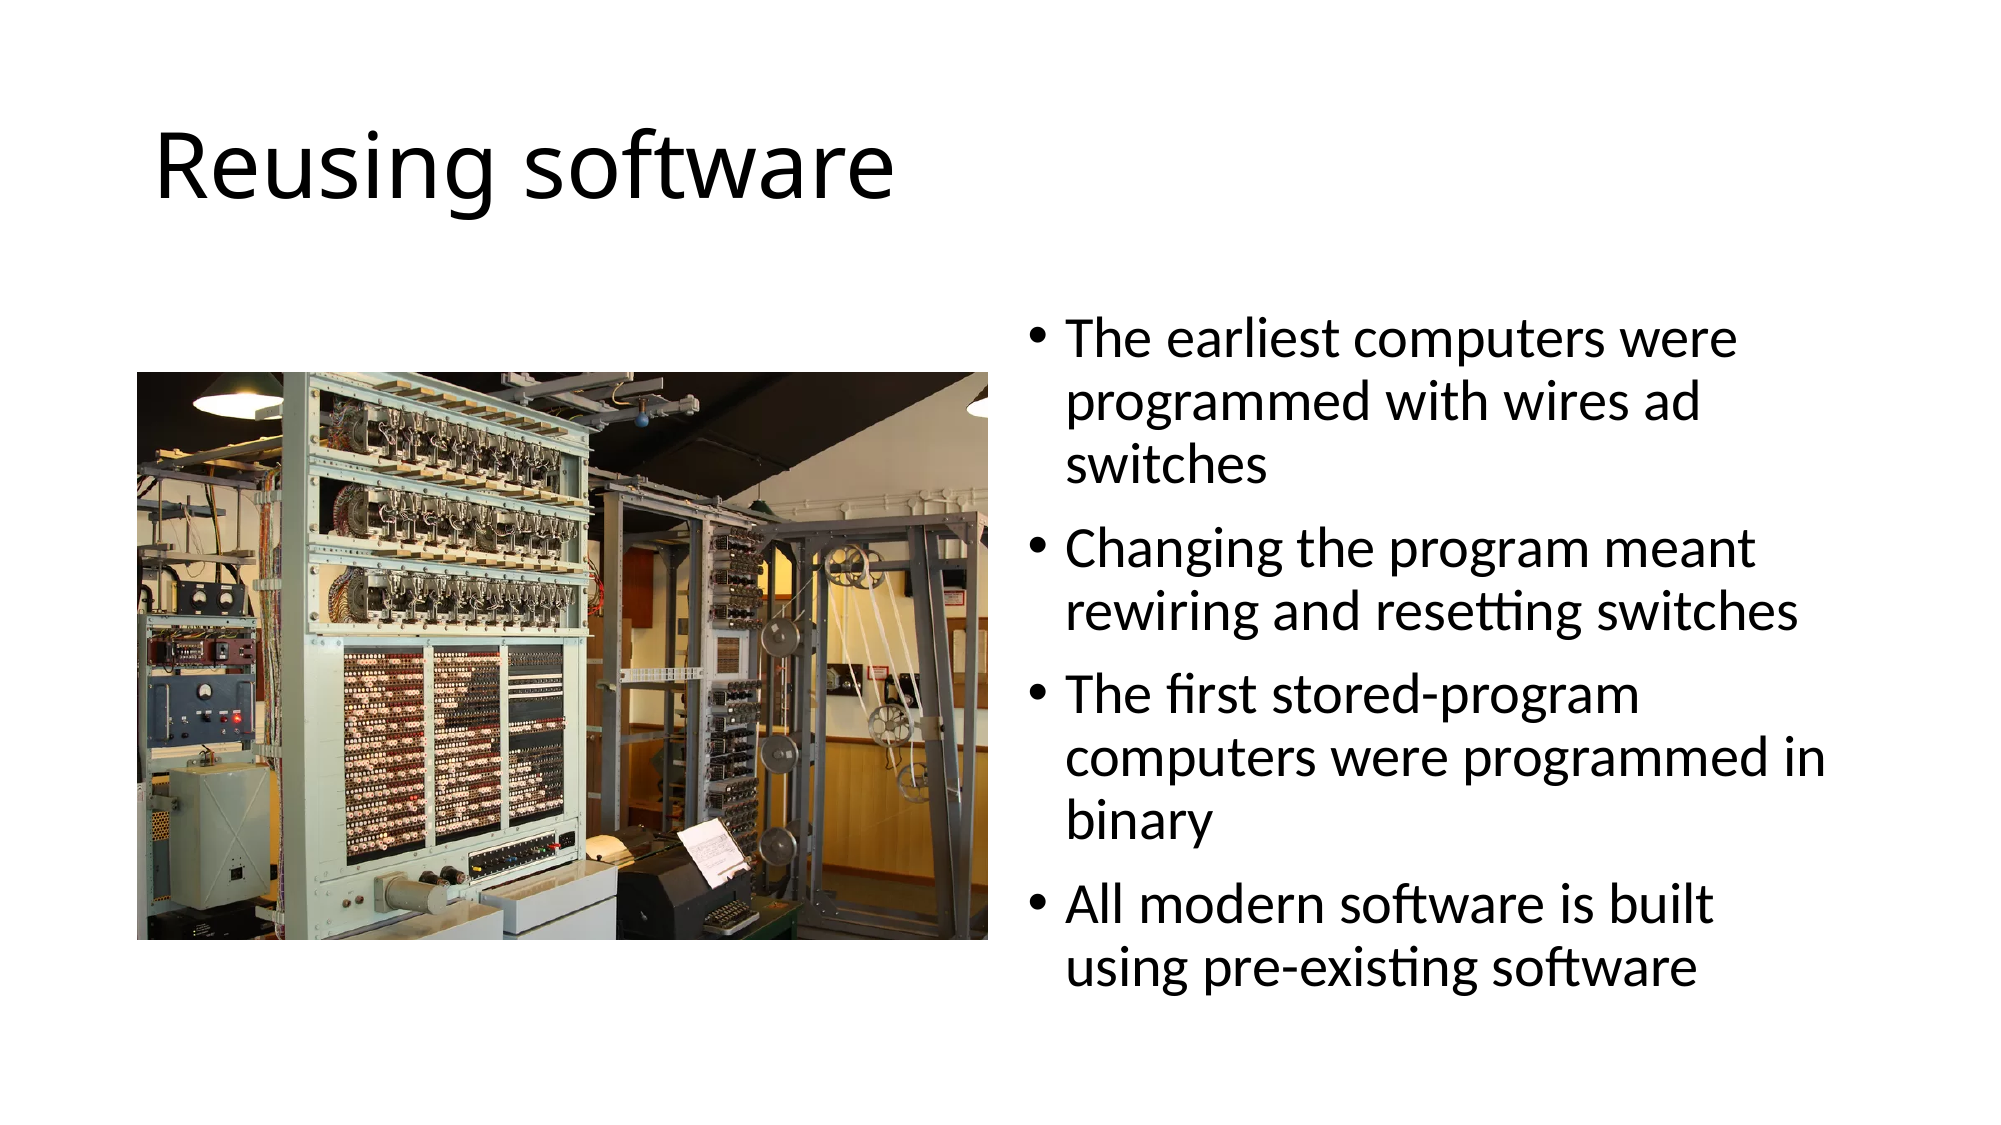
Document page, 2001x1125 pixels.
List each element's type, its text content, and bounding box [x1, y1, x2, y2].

title Reusing software [137, 59, 1863, 278]
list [137, 372, 988, 940]
list The earliest computers were programmed with wires ad switches Changing the program meant rewiring and resetting switches The first stored-program computers were programmed in binary All modern software is built using pre-existing software [1012, 299, 1863, 1014]
